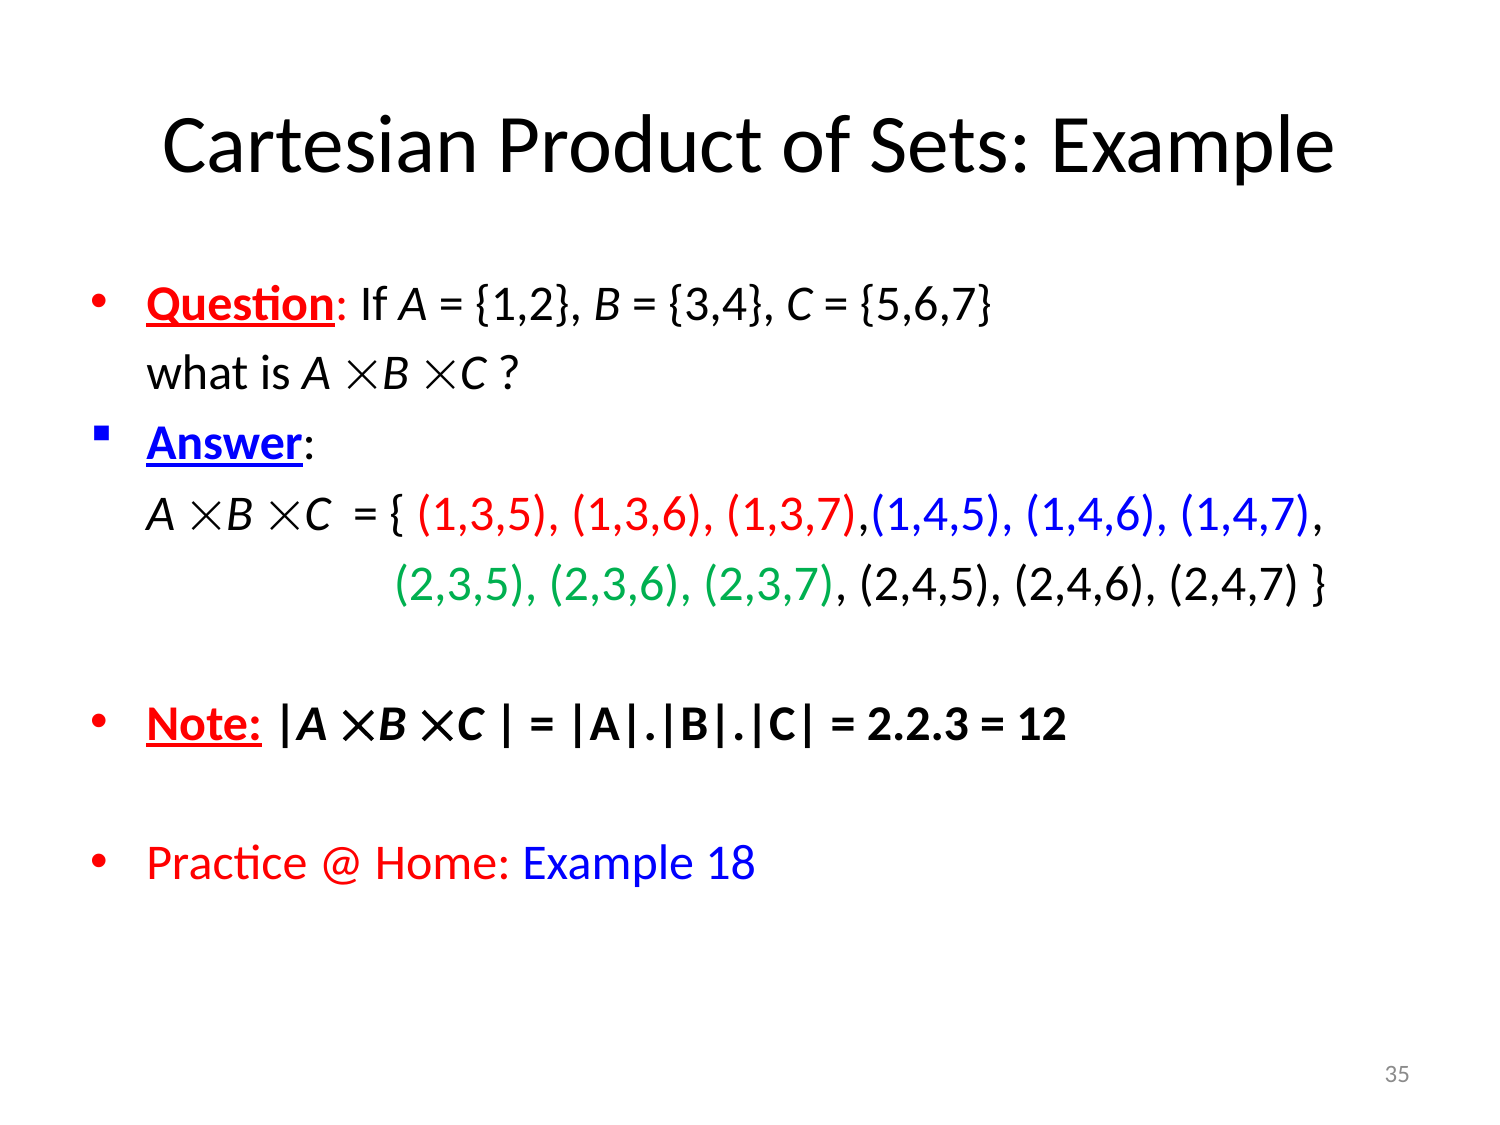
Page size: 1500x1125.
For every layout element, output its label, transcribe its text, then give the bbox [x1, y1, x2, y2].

list Question: If A = {1,2}, B = {3,4}, C = {5,6,7} what is A B C ? Answer: A B C = { (1,3,5), (1,3,6), (1,3,7),(1,4,5), (1,4,6), (1,4,7), (2,3,5), (2,3,6), (2,3,7), (2,4,5), (2,4,6), (2,4,7) } Note: |A B C | = |A|.|B|.|C| = 2.2.3 = 12 Practice @ Home: Example 18 [74, 262, 1426, 1006]
title Cartesian Product of Sets: Example [74, 44, 1426, 233]
slide_number 35 [1074, 1042, 1425, 1103]
